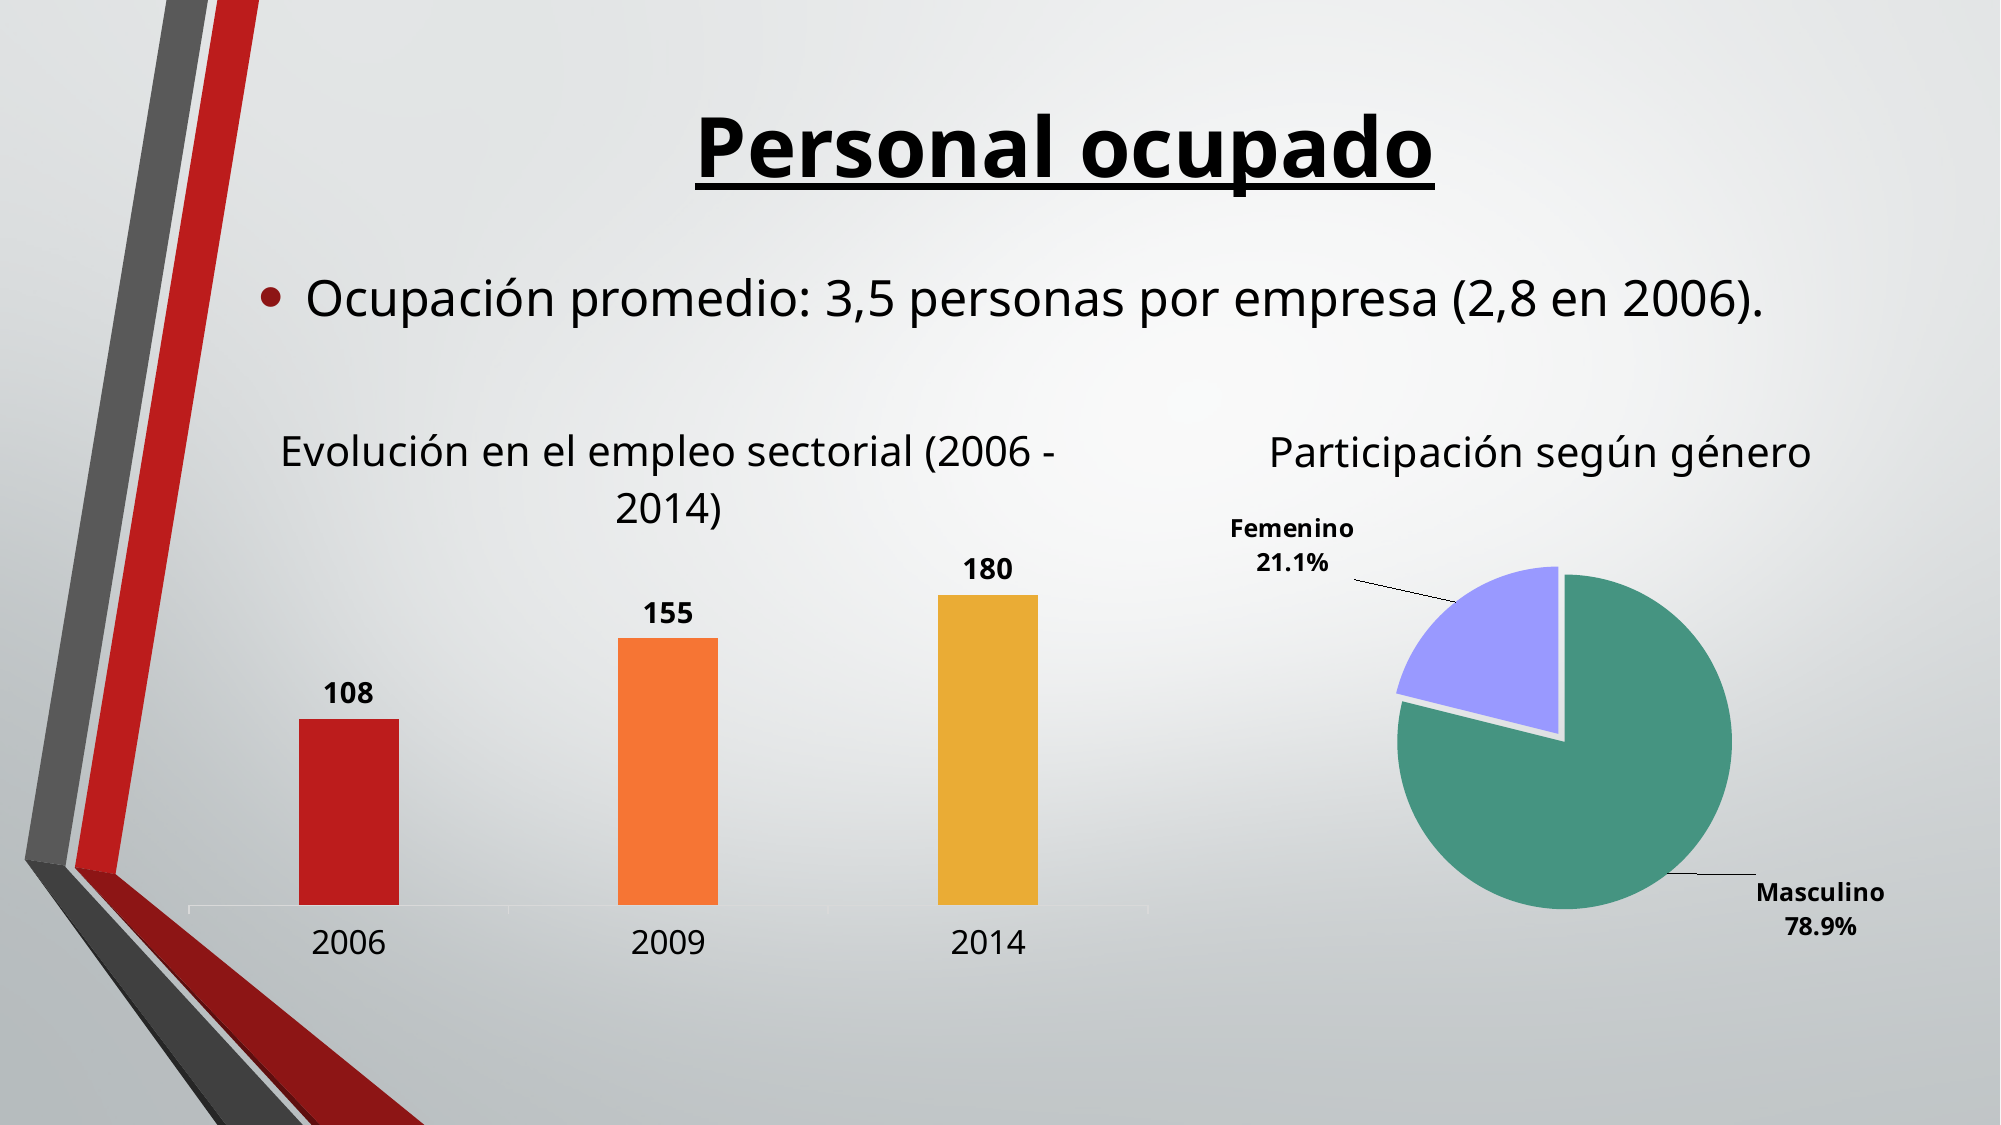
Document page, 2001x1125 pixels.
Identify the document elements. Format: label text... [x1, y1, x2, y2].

chart [168, 388, 2000, 1070]
title Personal ocupado [243, 0, 1887, 288]
list Ocupación promedio: 3,5 personas por empresa (2,8 en 2006). [243, 288, 1887, 388]
